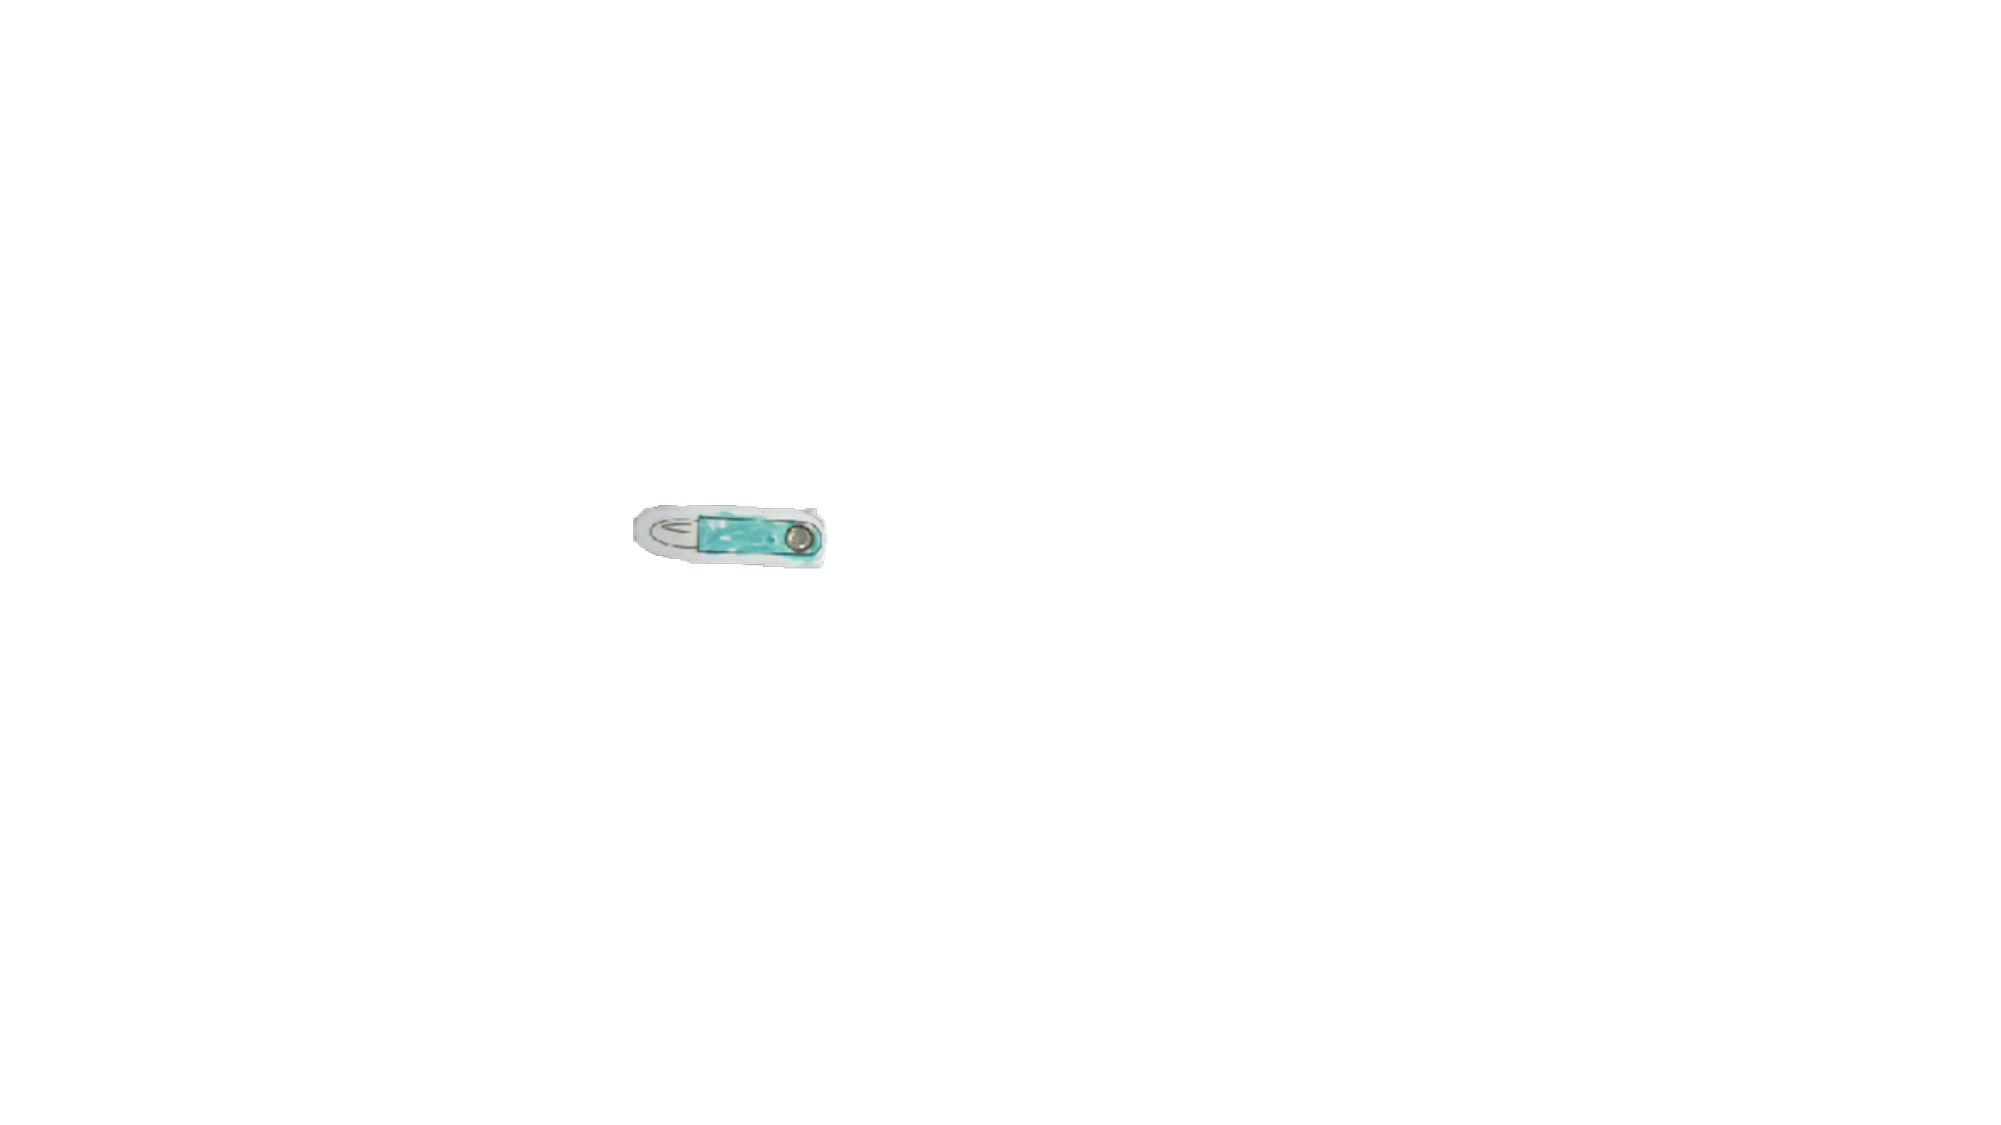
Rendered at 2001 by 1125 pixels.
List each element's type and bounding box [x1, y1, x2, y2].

picture [615, 124, 1385, 1001]
